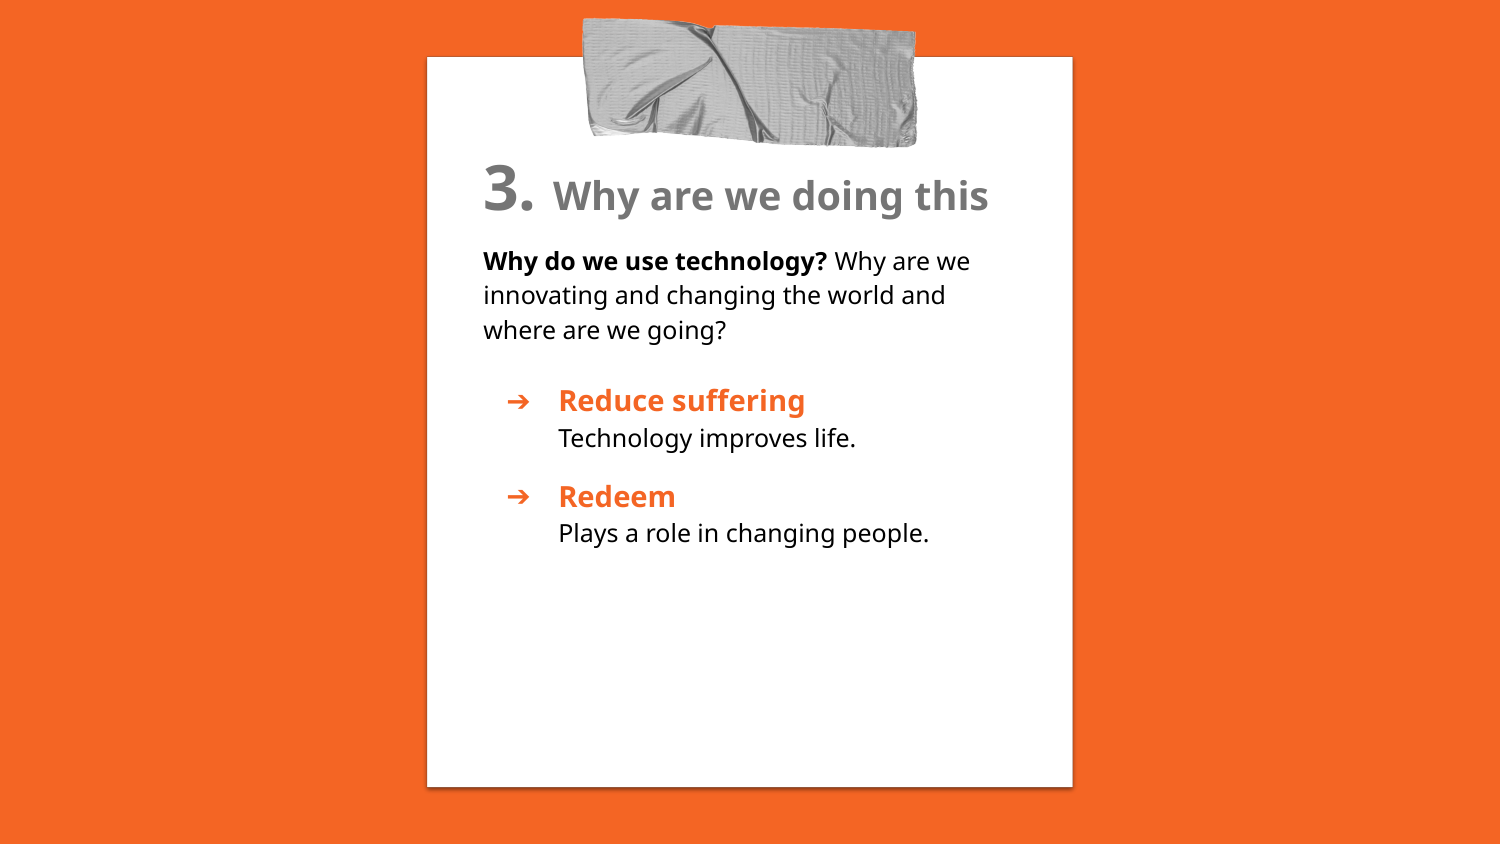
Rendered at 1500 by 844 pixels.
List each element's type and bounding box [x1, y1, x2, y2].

picture [400, 16, 1100, 818]
